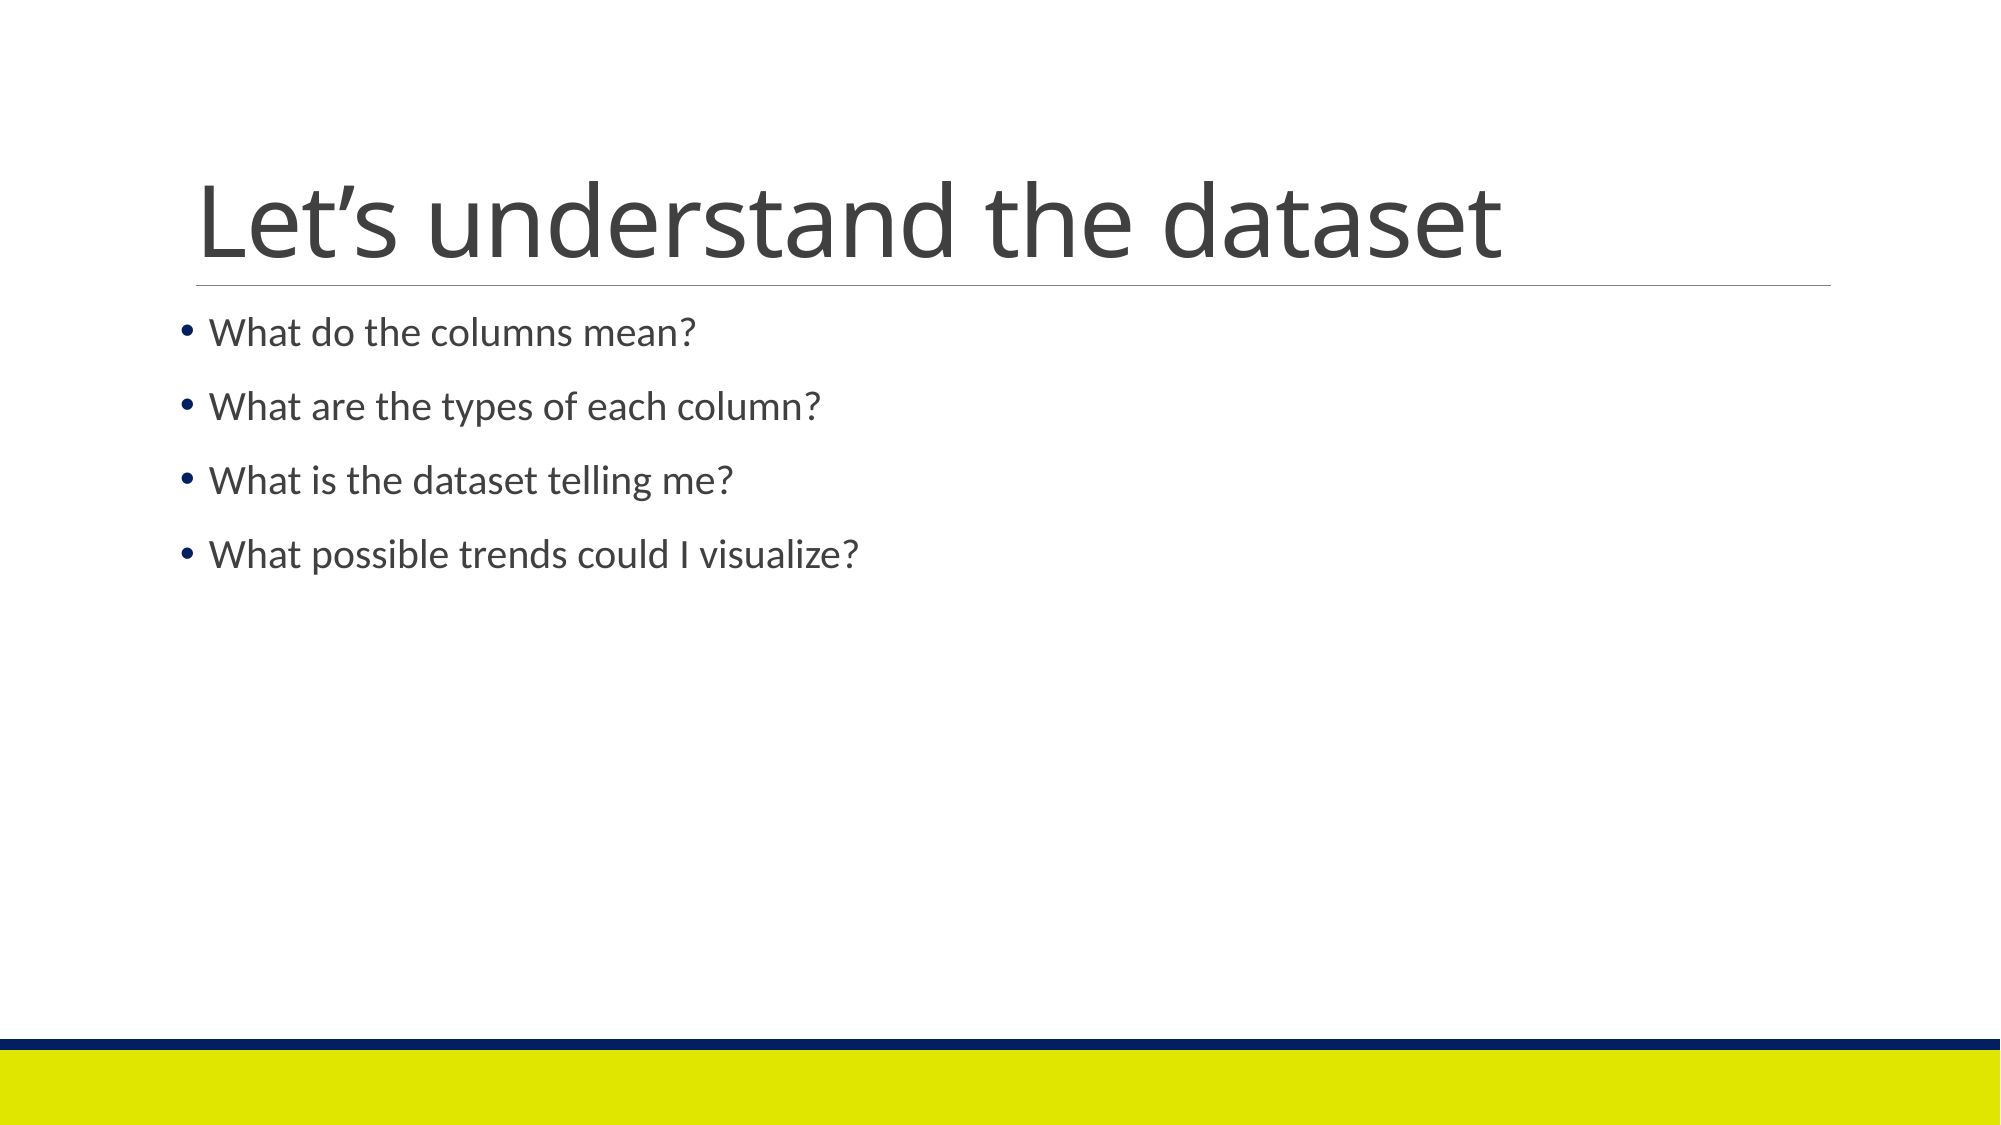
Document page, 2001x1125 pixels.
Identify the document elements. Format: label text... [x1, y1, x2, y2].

list What do the columns mean? What are the types of each column? What is the dataset telling me? What possible trends could I visualize? [180, 302, 1830, 963]
title Let’s understand the dataset [180, 47, 1830, 285]
